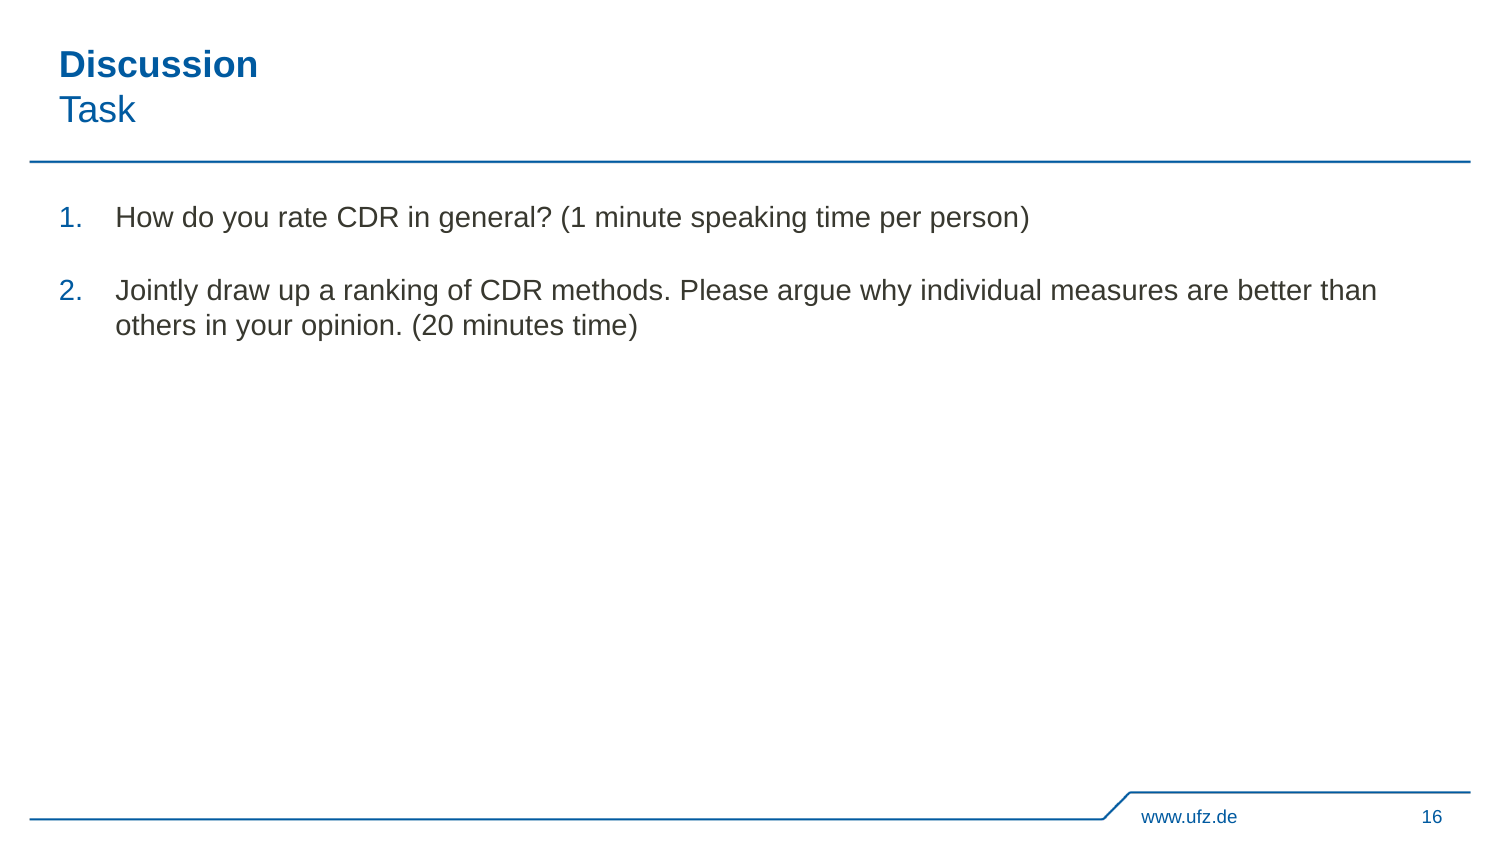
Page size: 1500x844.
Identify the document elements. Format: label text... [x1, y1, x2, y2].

footer www.ufz.de [1141, 804, 1249, 829]
picture [0, 131, 1500, 192]
slide_number 16 [1358, 804, 1443, 828]
picture [0, 776, 1500, 836]
title Discussion Task [59, 39, 1441, 148]
list How do you rate CDR in general? (1 minute speaking time per person) Jointly draw up a ranking of CDR methods. Please argue why individual measures are better than others in your opinion. (20 minutes time) [59, 197, 1412, 611]
